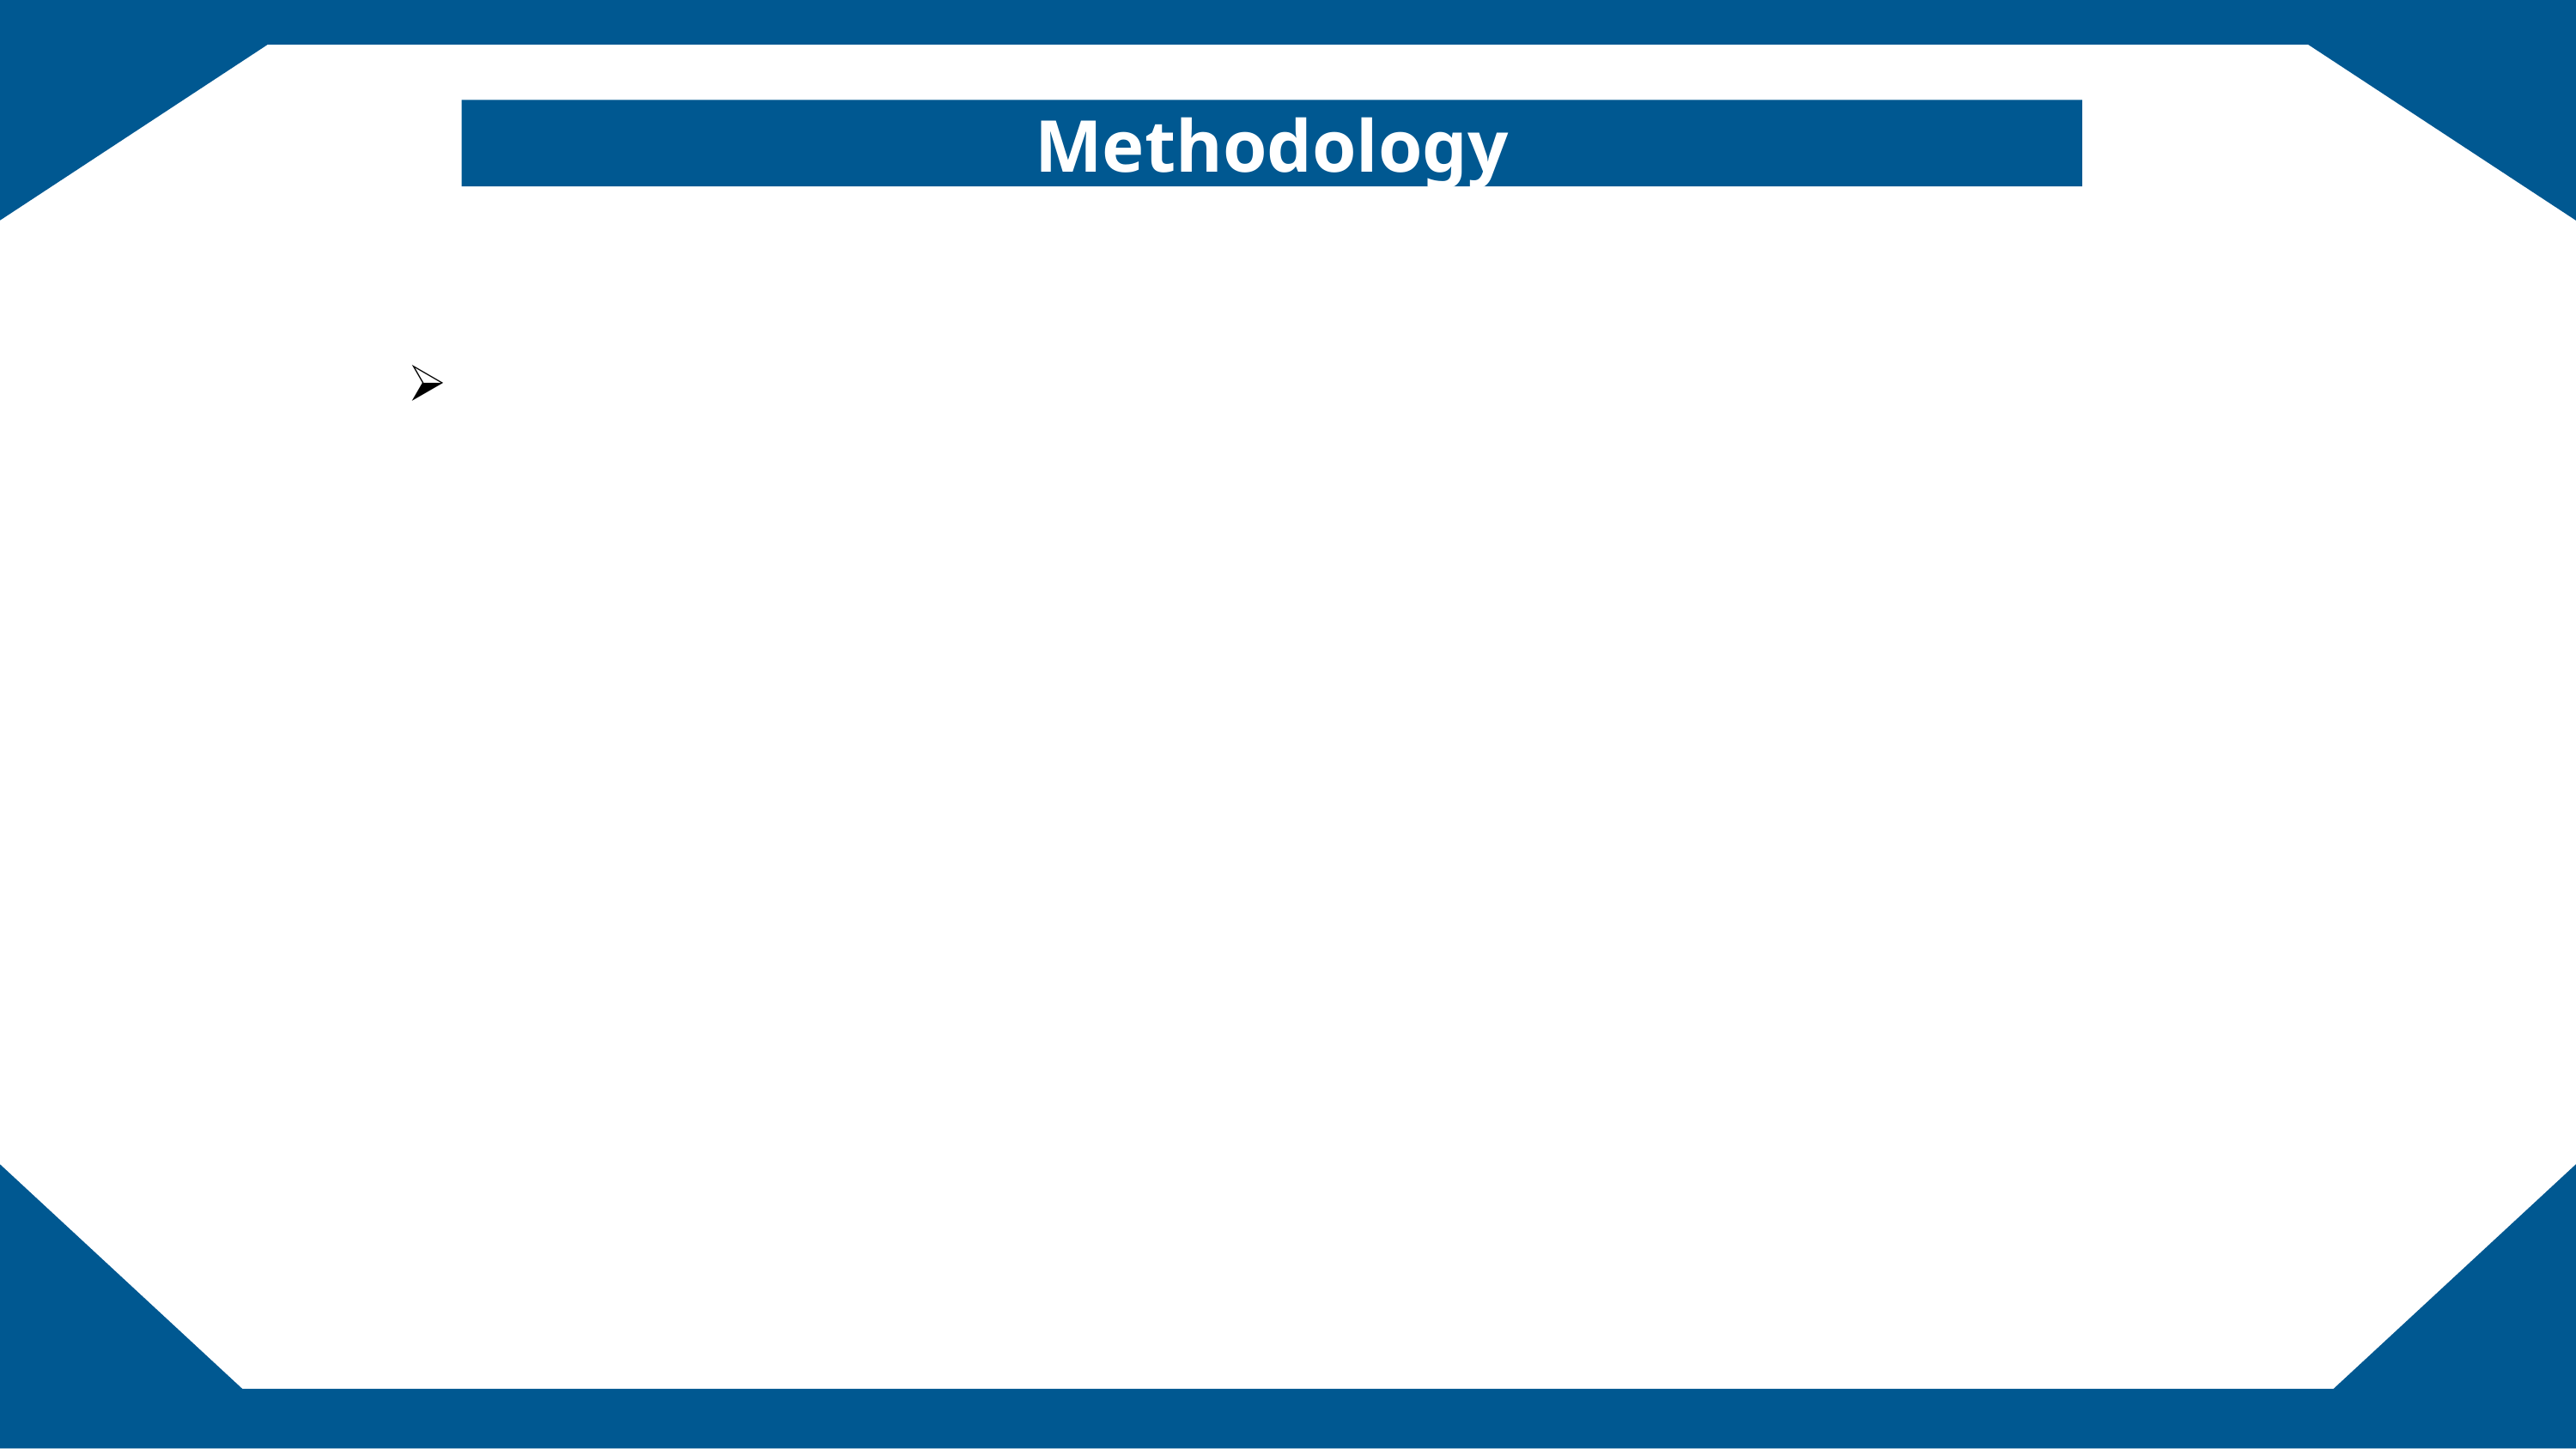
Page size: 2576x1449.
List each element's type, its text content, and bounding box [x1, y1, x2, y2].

title Methodology [461, 100, 2082, 187]
text_box [0, 1164, 2576, 1449]
subtitle [407, 359, 2383, 421]
text_box [0, 0, 2576, 221]
